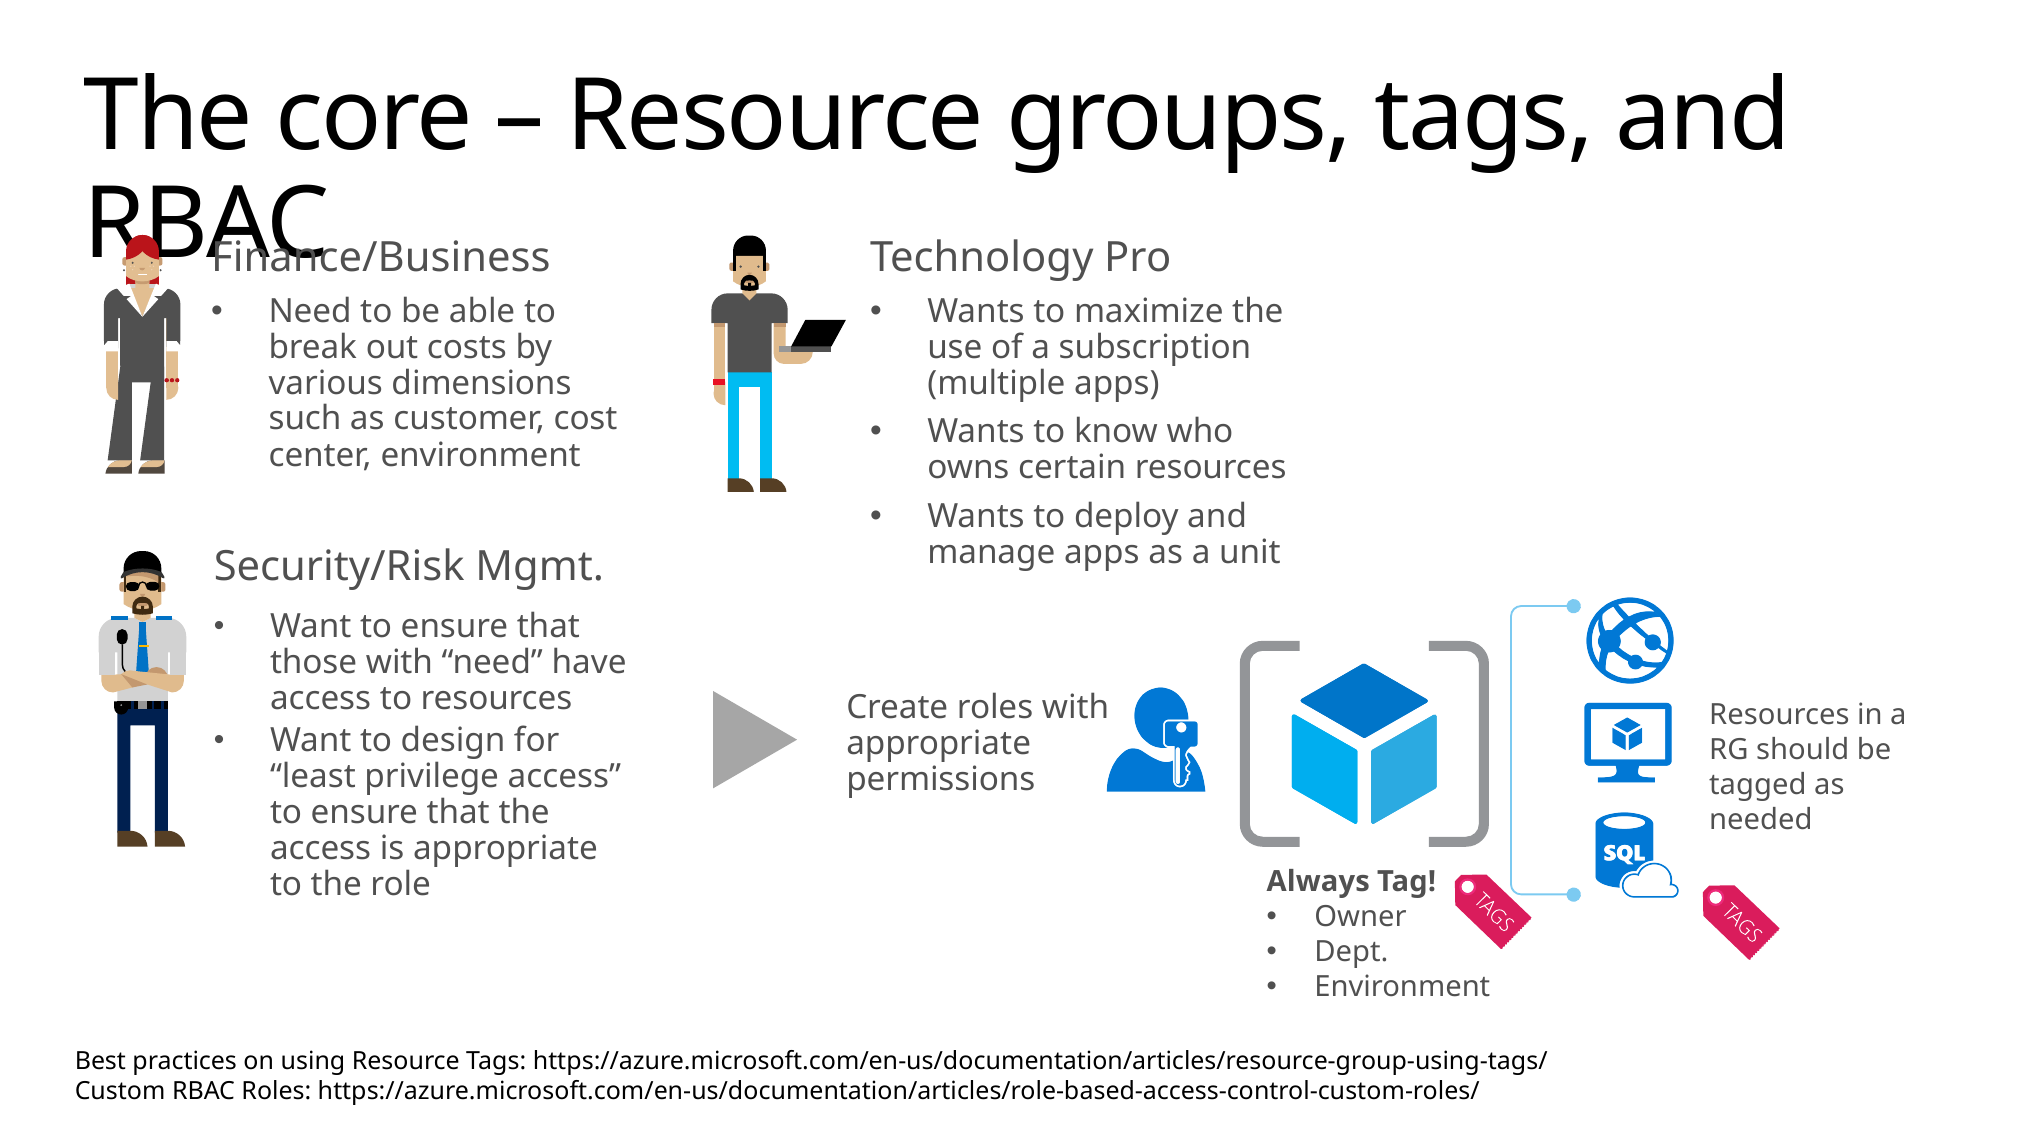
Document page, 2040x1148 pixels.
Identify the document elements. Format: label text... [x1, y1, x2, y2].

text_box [98, 211, 669, 664]
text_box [710, 211, 1322, 599]
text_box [98, 519, 659, 977]
title The core – Resource groups, tags, and RBAC [60, 48, 1980, 199]
text_box [712, 690, 798, 790]
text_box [815, 597, 1959, 1012]
text_box Best practices on using Resource Tags: https://azure.microsoft.com/en-us/documentation/articles/resource-group-using-tags/ Custom RBAC Roles: https://azure.microsoft.com/en-us/documentation/articles/role-based-access-control-custom-roles/ [60, 1037, 1945, 1112]
